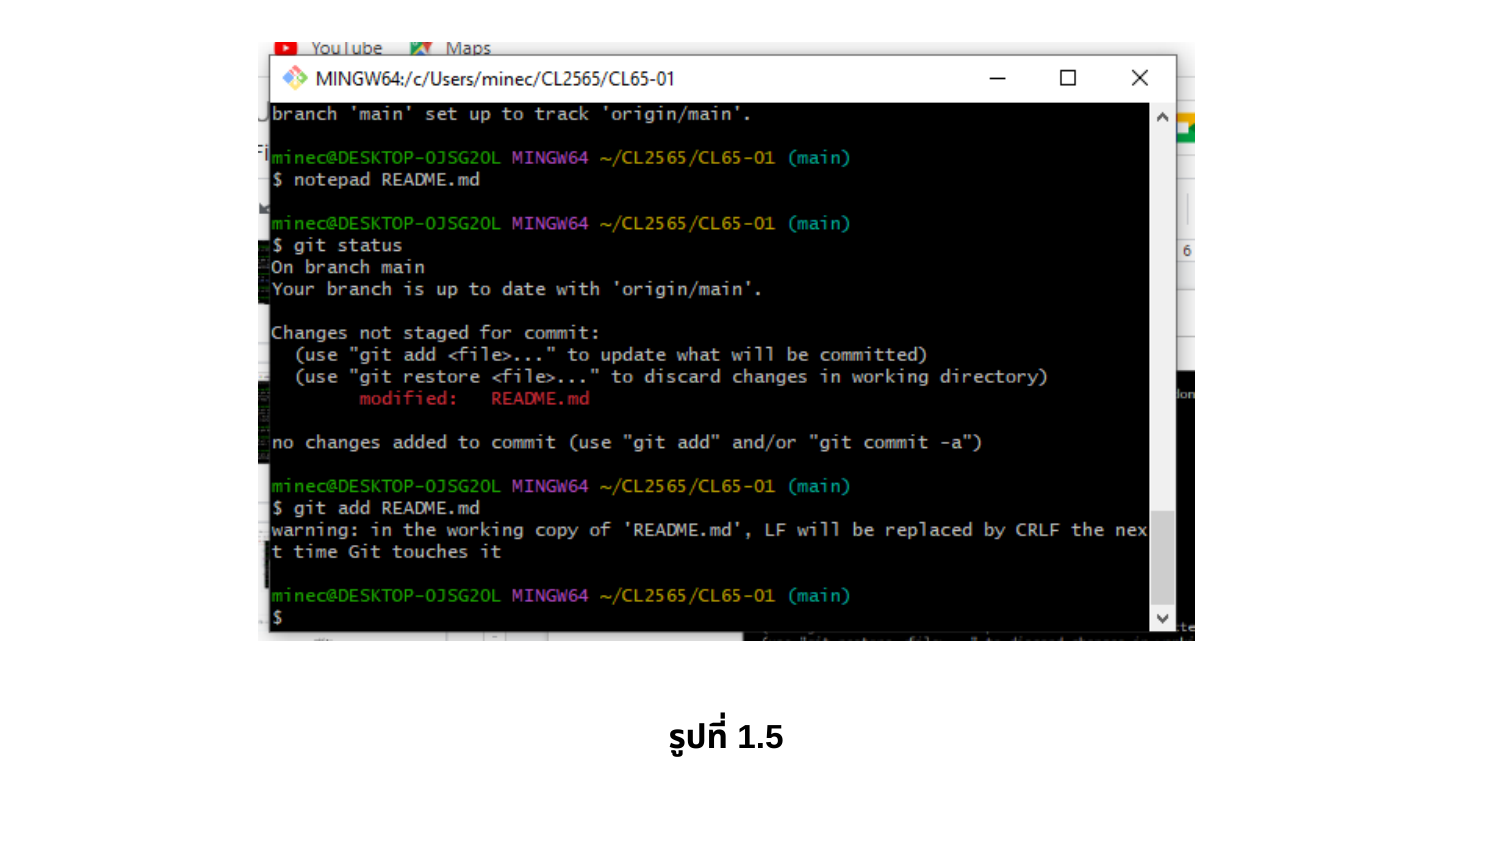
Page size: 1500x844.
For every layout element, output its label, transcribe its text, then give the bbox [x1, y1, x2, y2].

text_box รูปที่ 1.5 [284, 699, 1168, 770]
picture [258, 42, 1195, 642]
